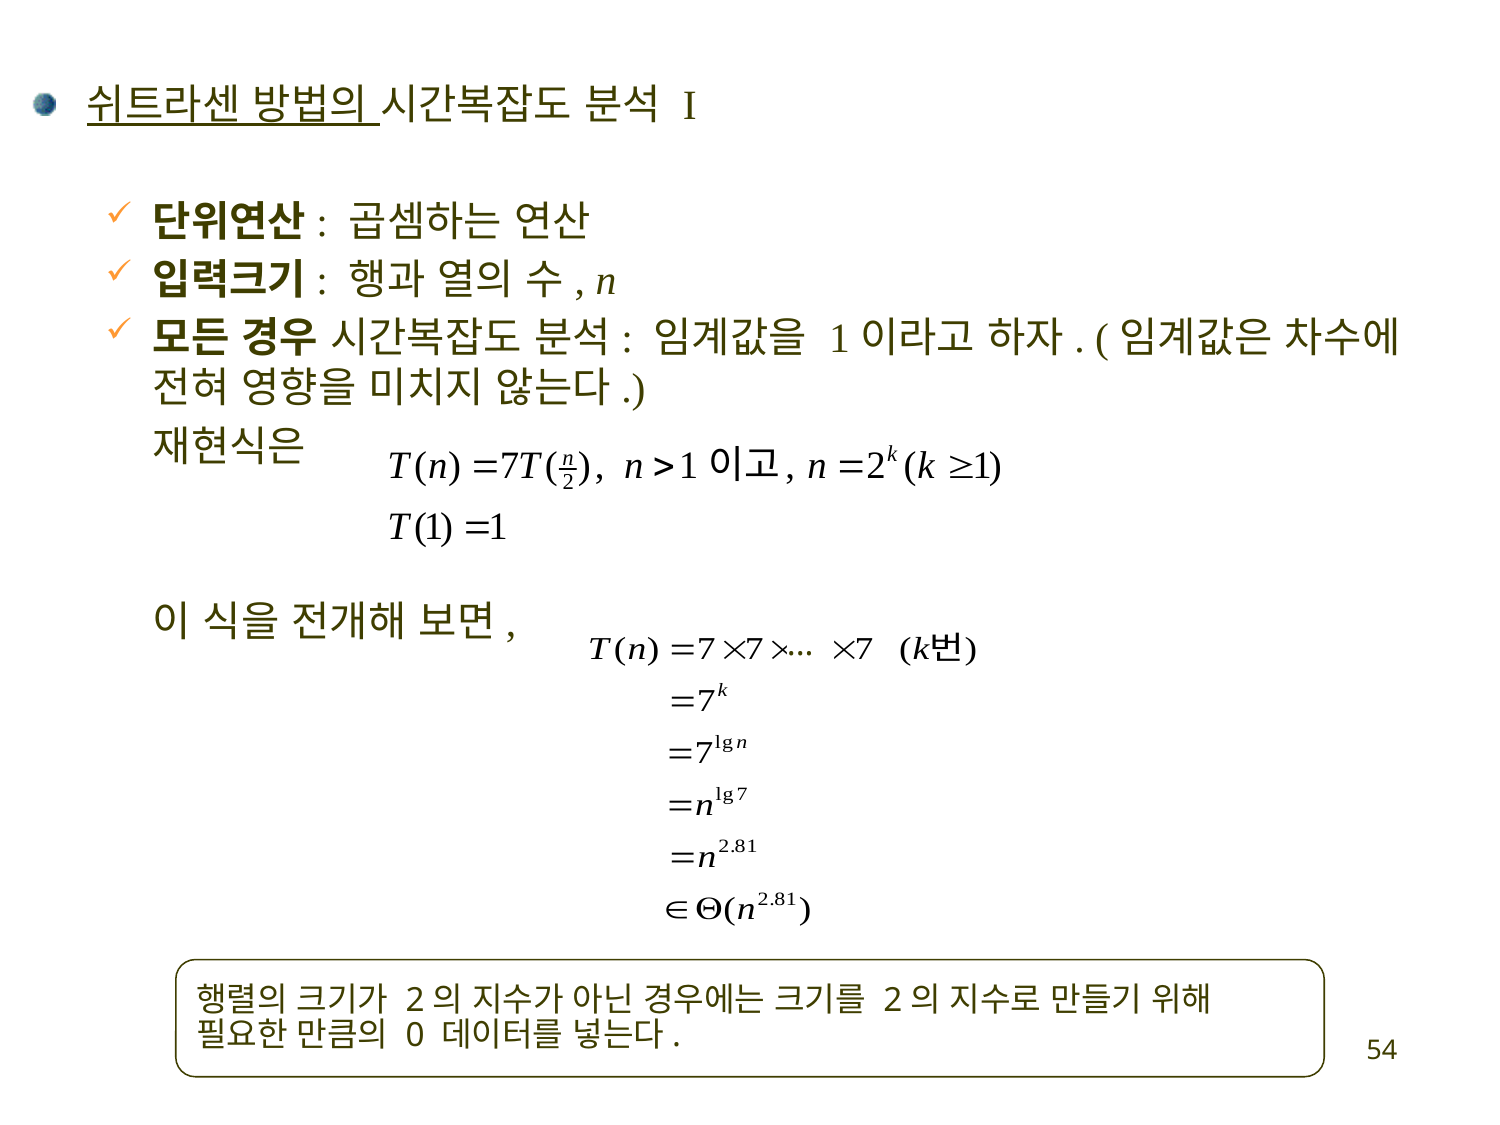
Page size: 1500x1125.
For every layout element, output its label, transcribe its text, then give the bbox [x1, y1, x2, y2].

picture [30, 90, 56, 116]
list 쉬트라센 방법의 시간복잡도 분석 I 단위연산: 곱셈하는 연산 입력크기: 행과 열의 수, n 모든 경우 시간복잡도 분석: 임계값을 1이라고 하자. (임계값은 차수에 전혀 영향을 미치지 않는다.) 재현식은 이 식을 전개해 보면, [15, 70, 1466, 884]
text_box 행렬의 크기가 2의 지수가 아닌 경우에는 크기를 2의 지수로 만들기 위해 필요한 만큼의 0 데이터를 넣는다. [175, 959, 1325, 1077]
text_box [383, 437, 1010, 555]
slide_number 54 [1328, 1024, 1413, 1101]
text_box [584, 624, 984, 935]
